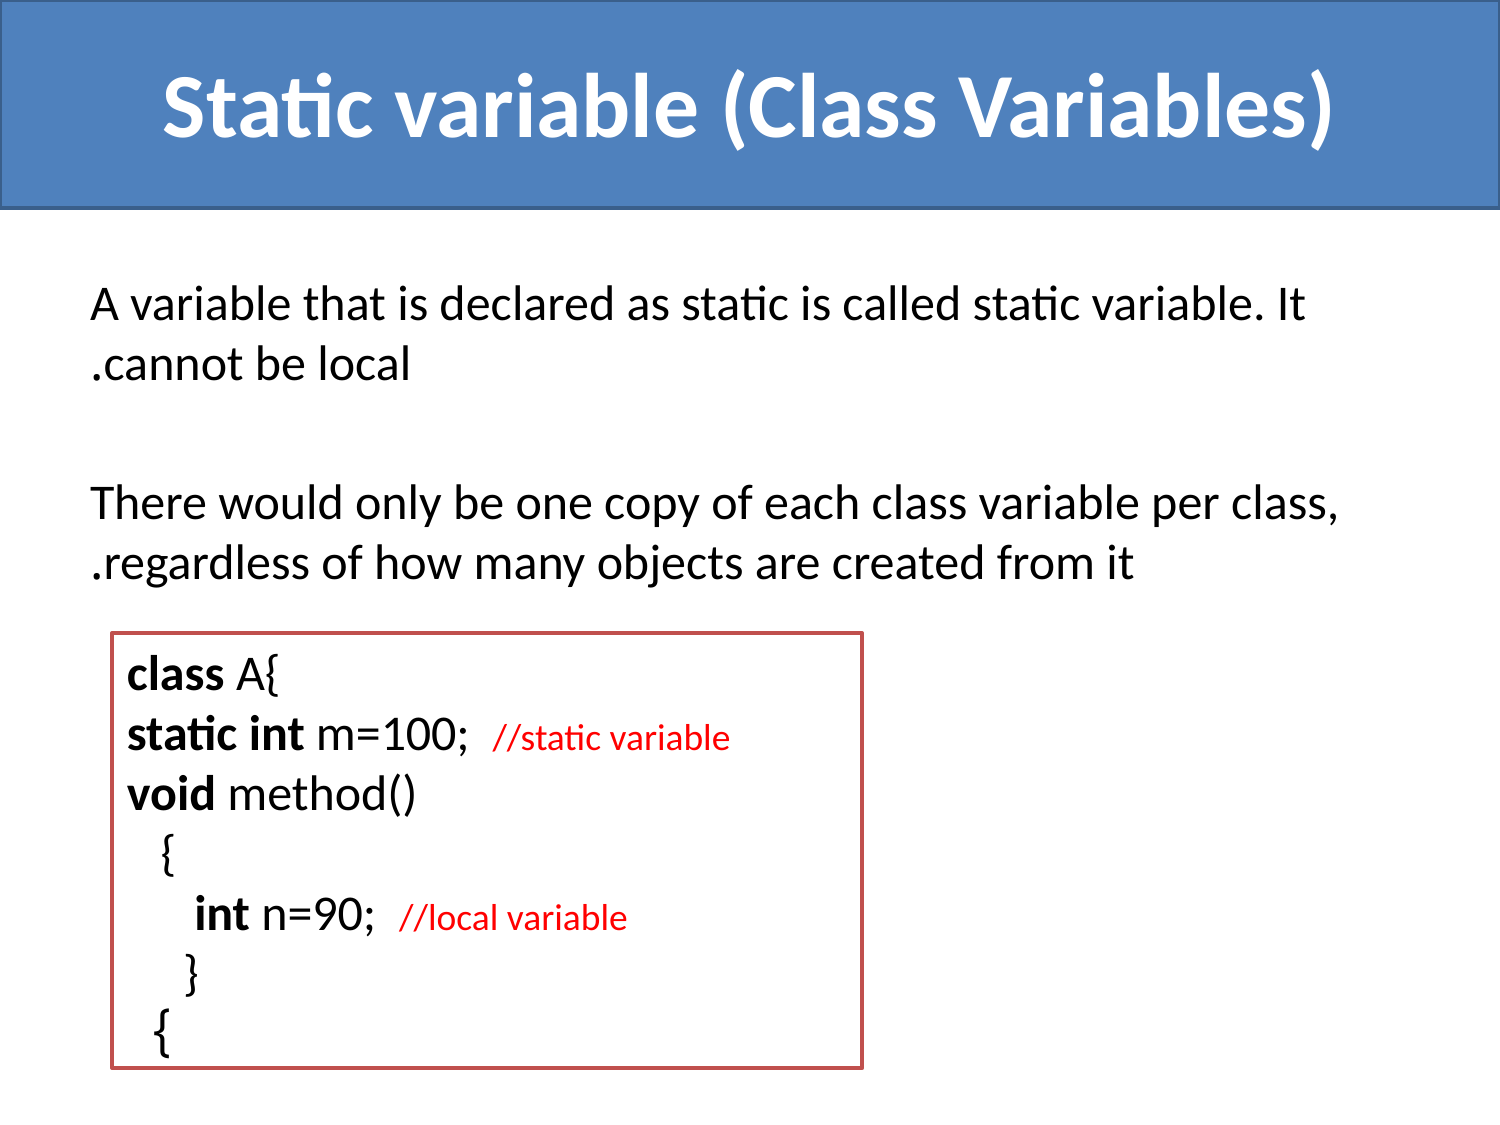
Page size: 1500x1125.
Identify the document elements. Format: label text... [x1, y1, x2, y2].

list A variable that is declared as static is called static variable. It cannot be local. There would only be one copy of each class variable per class, regardless of how many objects are created from it. [75, 262, 1425, 1005]
text_box [0, 0, 1500, 210]
title Static variable (Class Variables) [75, 7, 1425, 195]
text_box class A{ static int m=100; //static variable void method() { int n=90; //local variable } } [110, 631, 864, 1070]
